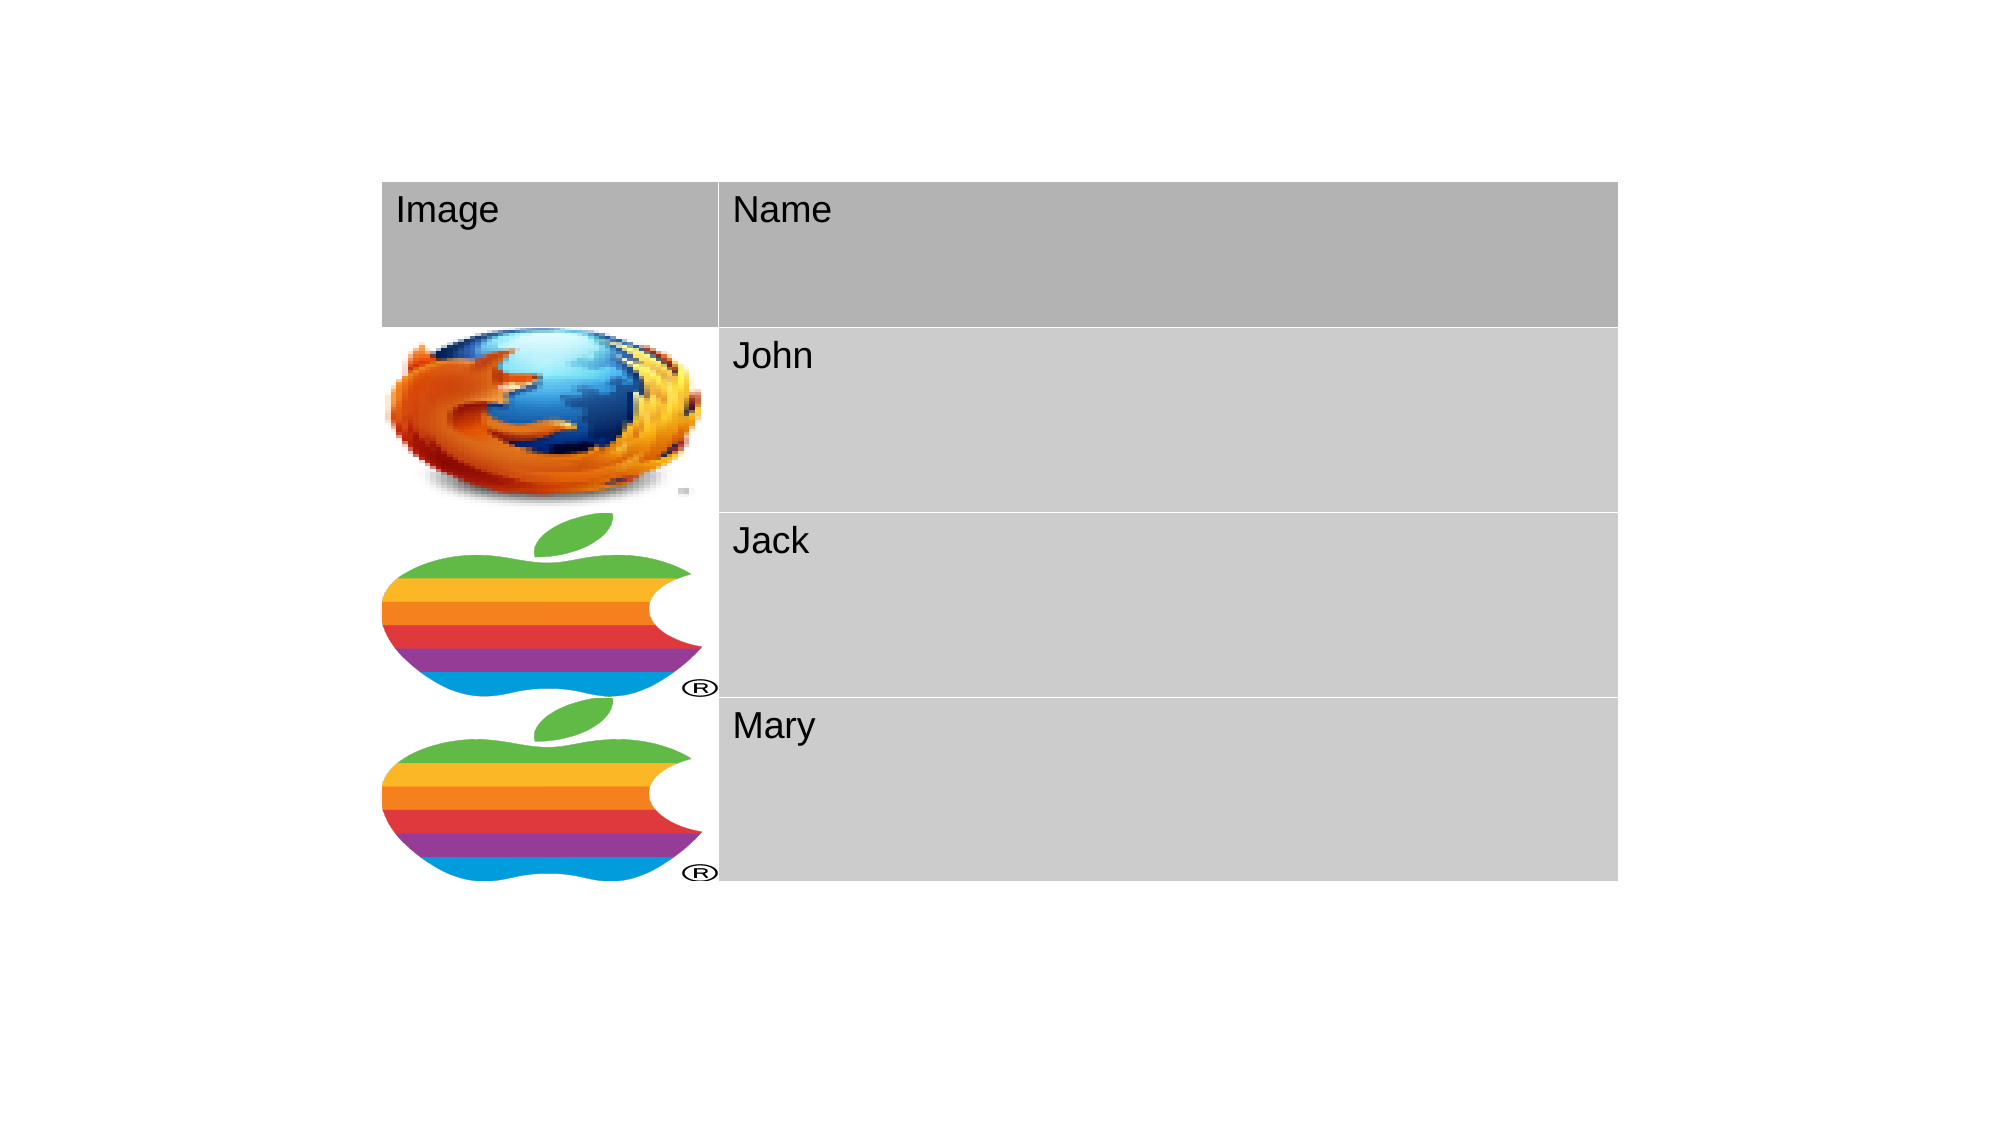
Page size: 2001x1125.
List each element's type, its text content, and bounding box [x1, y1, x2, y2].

table_header Name [719, 182, 1618, 327]
table_header Image [382, 182, 718, 327]
table_cell [382, 513, 718, 697]
table_cell [382, 698, 718, 881]
table_cell Mary [719, 698, 1618, 881]
table_cell [382, 328, 718, 512]
table_cell John [719, 328, 1618, 512]
table_cell Jack [719, 513, 1618, 697]
